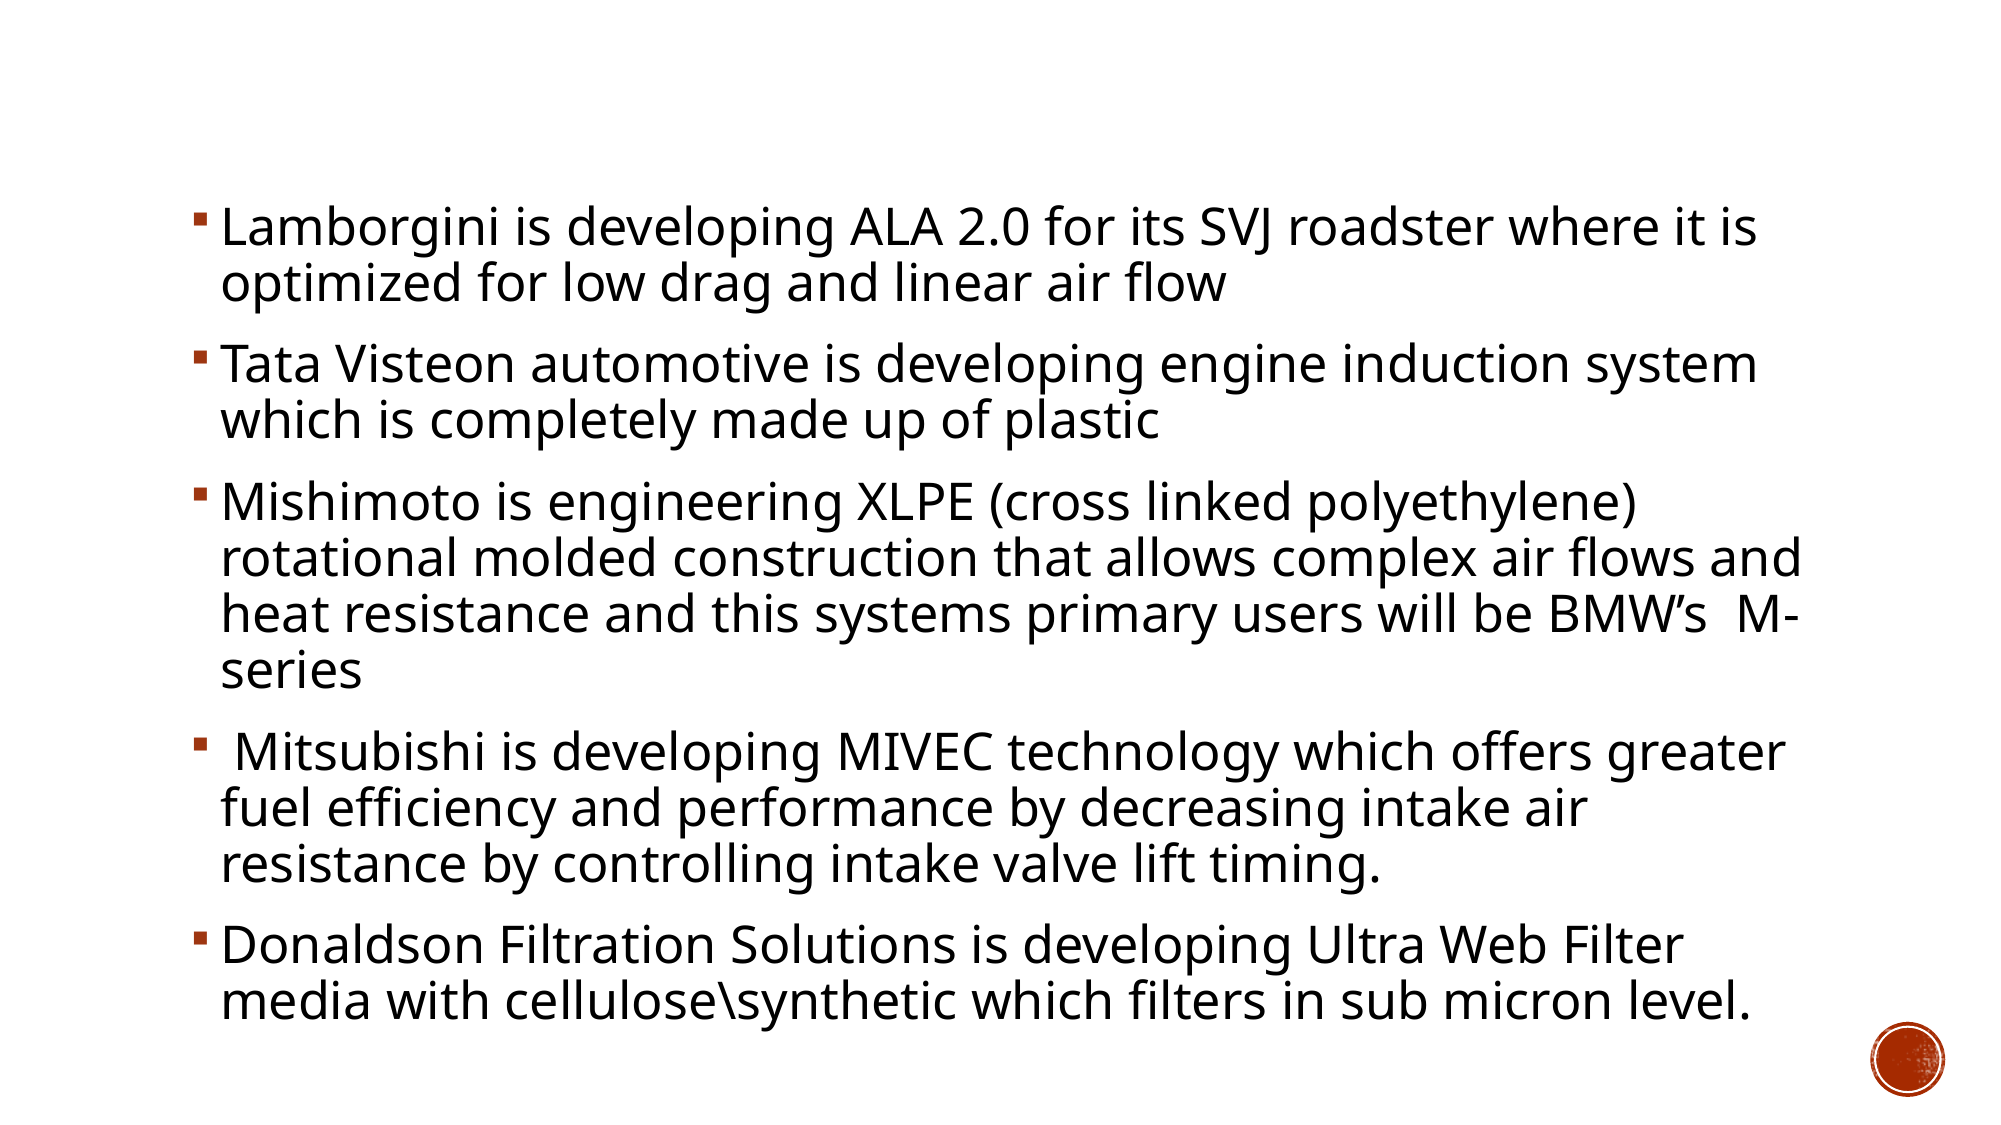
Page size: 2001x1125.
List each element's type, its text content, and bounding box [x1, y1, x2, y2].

list Lamborgini is developing ALA 2.0 for its SVJ roadster where it is optimized for low drag and linear air flow Tata Visteon automotive is developing engine induction system which is completely made up of plastic Mishimoto is engineering XLPE (cross linked polyethylene) rotational molded construction that allows complex air flows and heat resistance and this systems primary users will be BMW’s M-series Mitsubishi is developing MIVEC technology which offers greater fuel efficiency and performance by decreasing intake air resistance by controlling intake valve lift timing. Donaldson Filtration Solutions is developing Ultra Web Filter media with cellulose\synthetic which filters in sub micron level. [175, 192, 1826, 1013]
